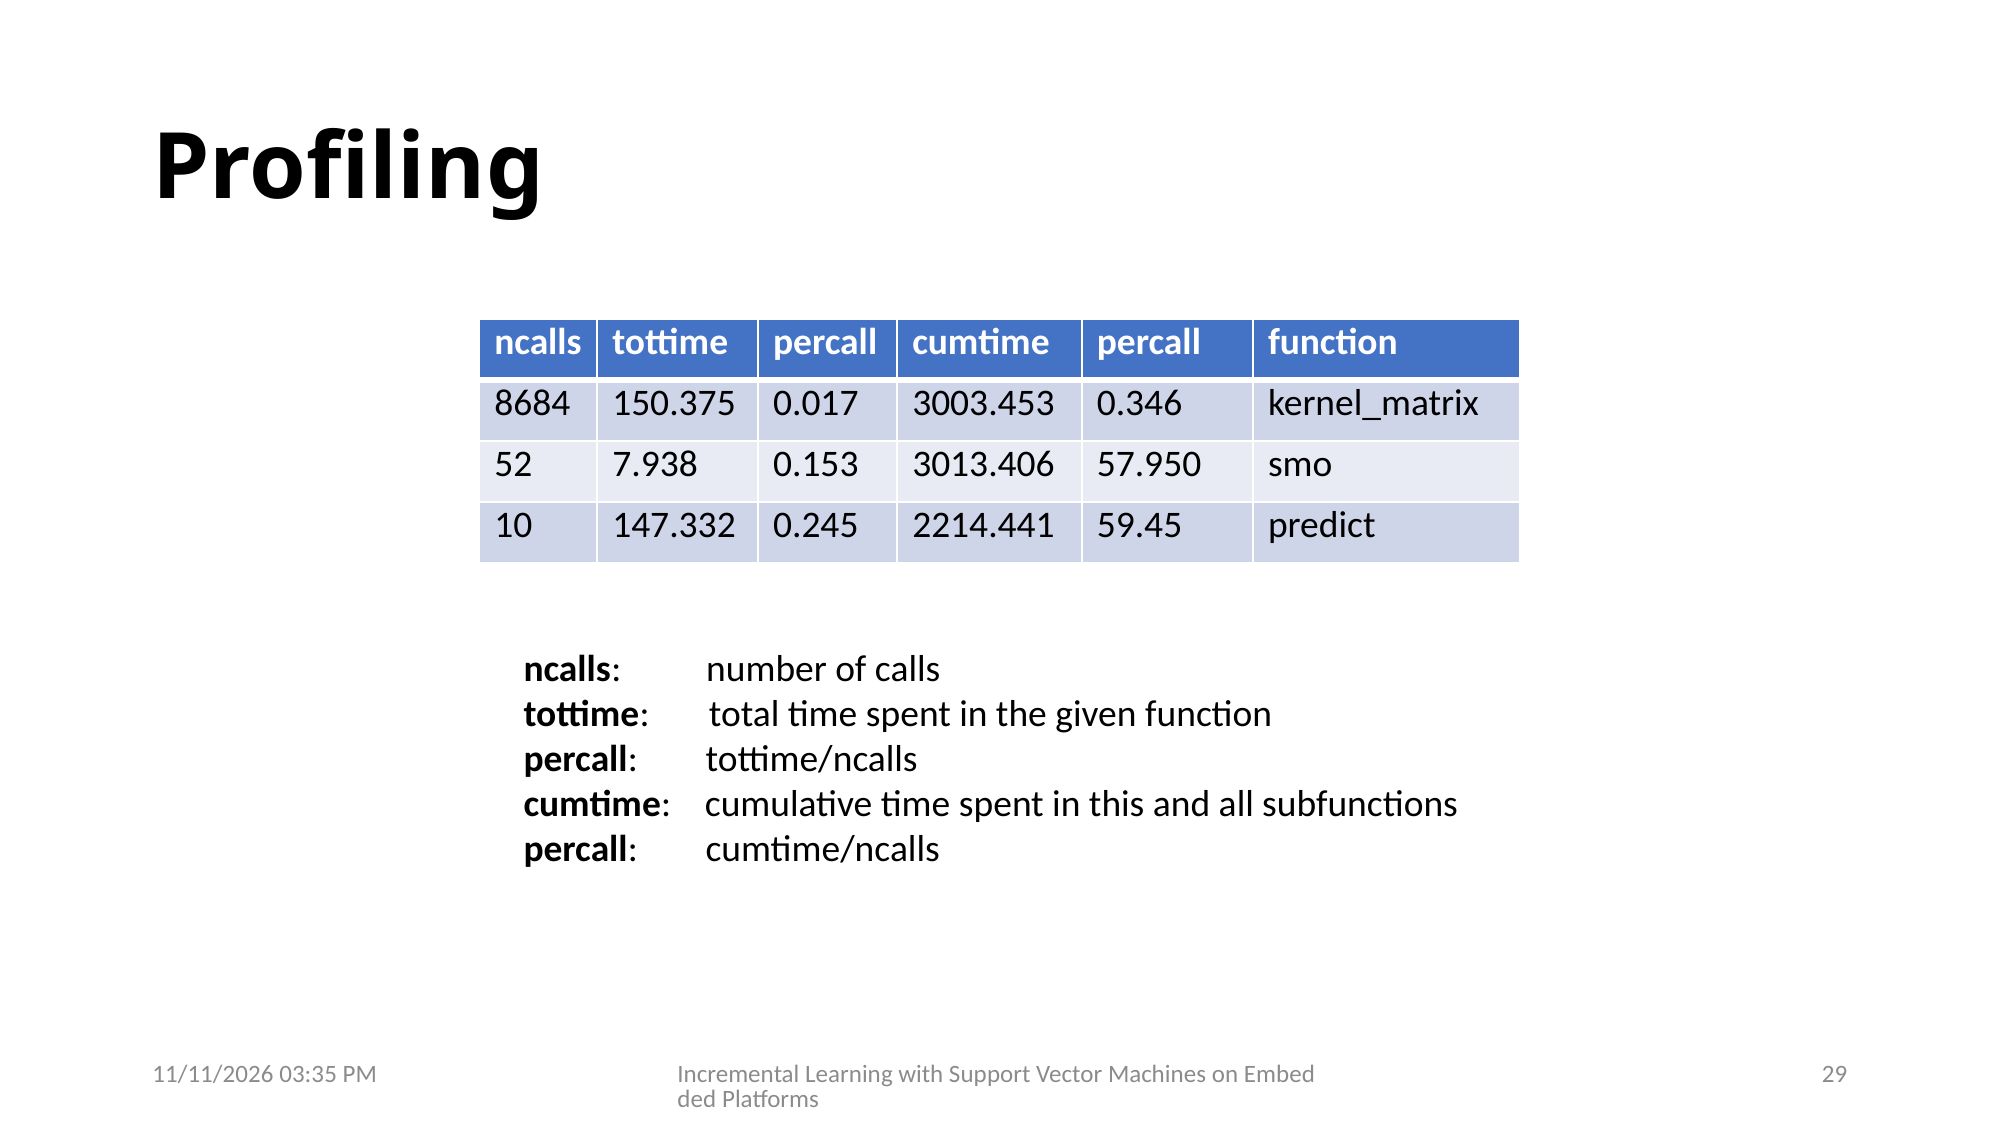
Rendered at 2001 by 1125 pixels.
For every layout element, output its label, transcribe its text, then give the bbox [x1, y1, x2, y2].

table_cell 57.950 [1083, 442, 1252, 501]
table_cell 2214.441 [898, 503, 1081, 562]
table_cell 59.45 [1083, 503, 1252, 562]
table_header percall [759, 320, 896, 377]
table_cell predict [1254, 503, 1519, 562]
table_cell kernel_matrix [1254, 383, 1519, 440]
table_cell 3003.453 [898, 383, 1081, 440]
footer Incremental Learning with Support Vector Machines on Embedded Platforms [662, 1042, 1338, 1103]
table_cell 147.332 [598, 503, 757, 562]
table_cell 8684 [480, 383, 596, 440]
table_cell smo [1254, 442, 1519, 501]
table_cell 10 [480, 503, 596, 562]
table_cell 0.153 [759, 442, 896, 501]
table_cell 0.346 [1083, 383, 1252, 440]
table_cell 0.017 [759, 383, 896, 440]
table_header ncalls [480, 320, 596, 377]
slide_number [137, 1042, 588, 1103]
table_header tottime [598, 320, 757, 377]
table_header percall [1083, 320, 1252, 377]
table_cell 0.245 [759, 503, 896, 562]
table_cell 52 [480, 442, 596, 501]
title Profiling [137, 59, 1863, 278]
table_cell 7.938 [598, 442, 757, 501]
table_cell 150.375 [598, 383, 757, 440]
table_cell 3013.406 [898, 442, 1081, 501]
text_box ncalls: number of calls tottime: total time spent in the given function percall: tottime/ncalls cumtime: cumulative time spent in this and all subfunctions percall: cumtime/ncalls [508, 636, 1708, 877]
table_header function [1254, 320, 1519, 377]
slide_number 29 [1412, 1042, 1863, 1103]
table_header cumtime [898, 320, 1081, 377]
